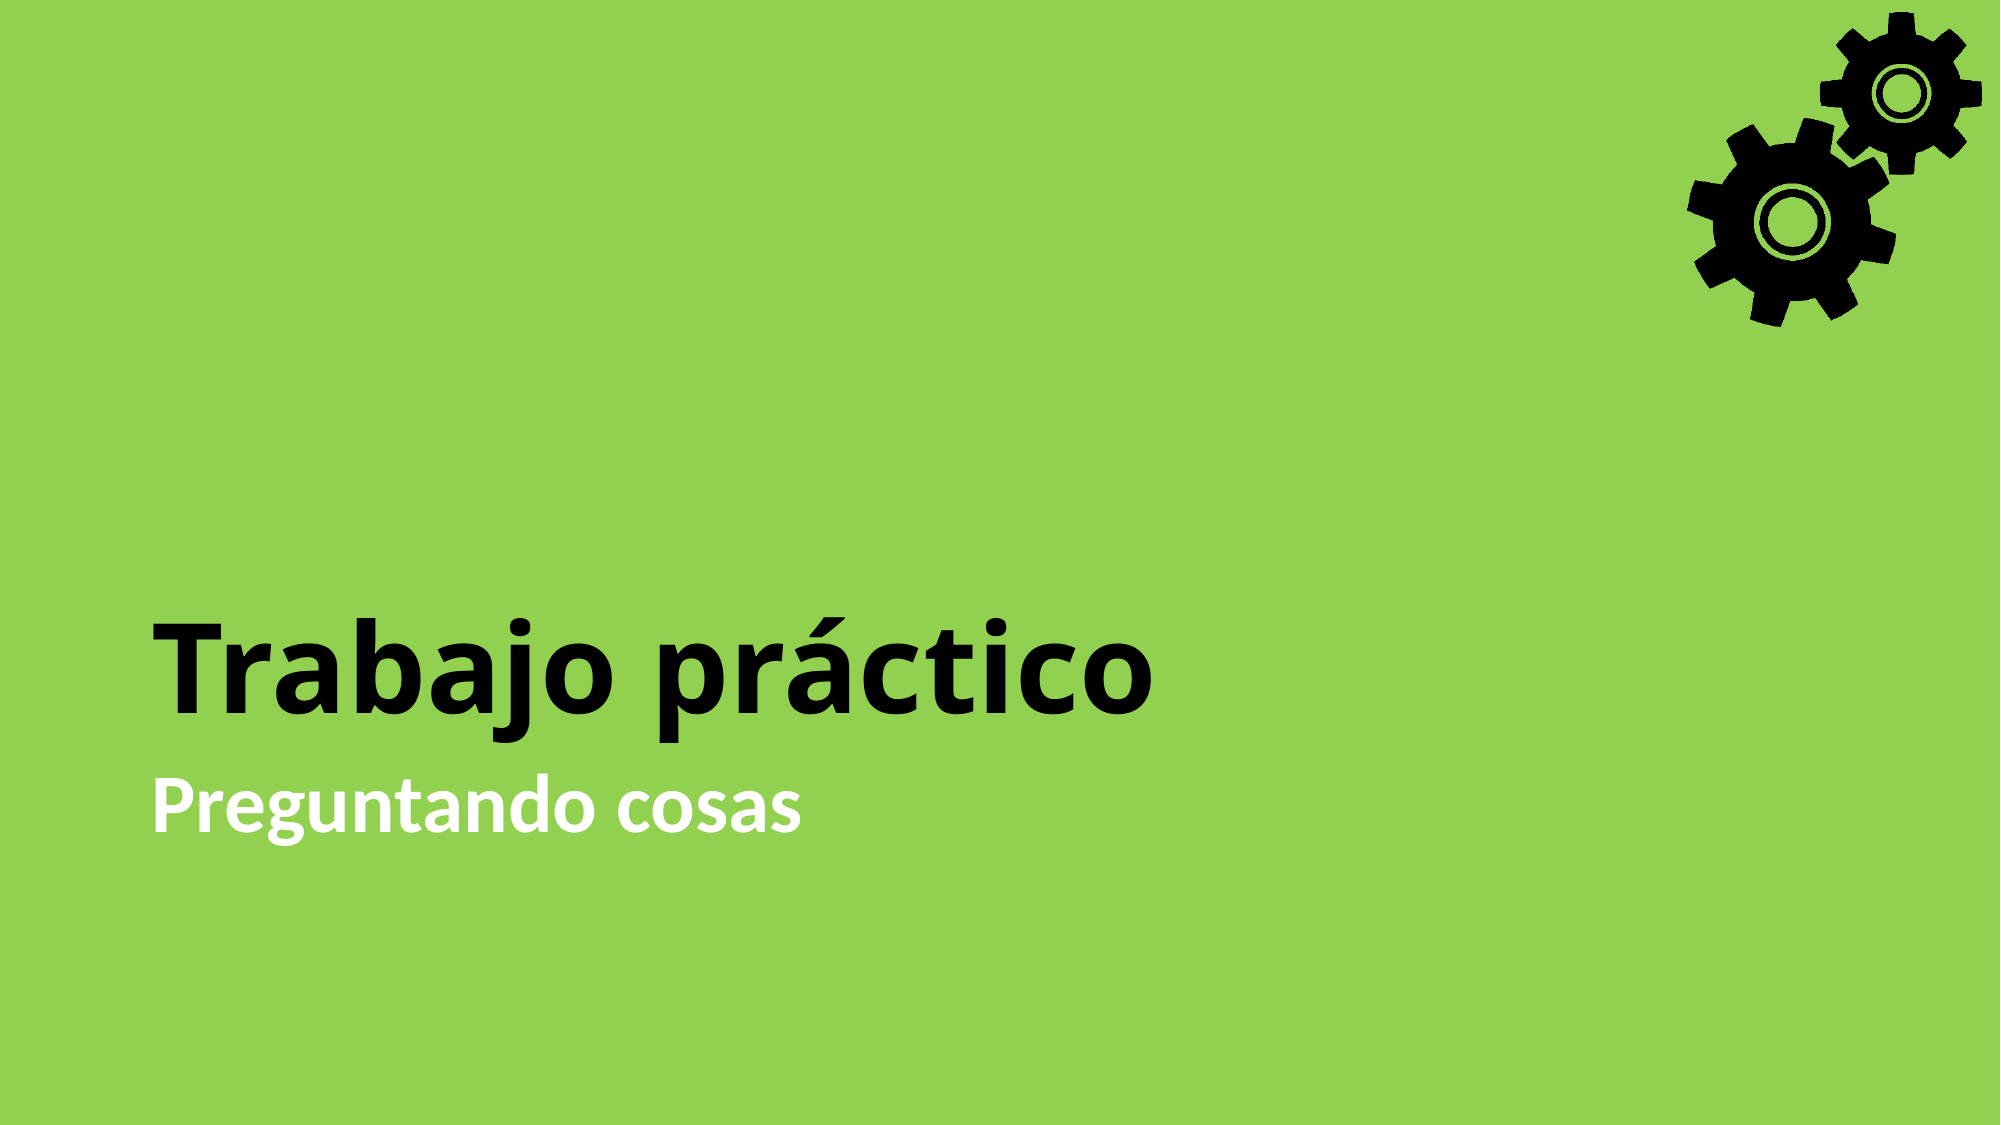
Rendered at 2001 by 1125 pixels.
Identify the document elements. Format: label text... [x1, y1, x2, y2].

picture [1687, 12, 1982, 327]
title Trabajo práctico [136, 280, 1862, 749]
list Preguntando cosas [136, 752, 1862, 999]
